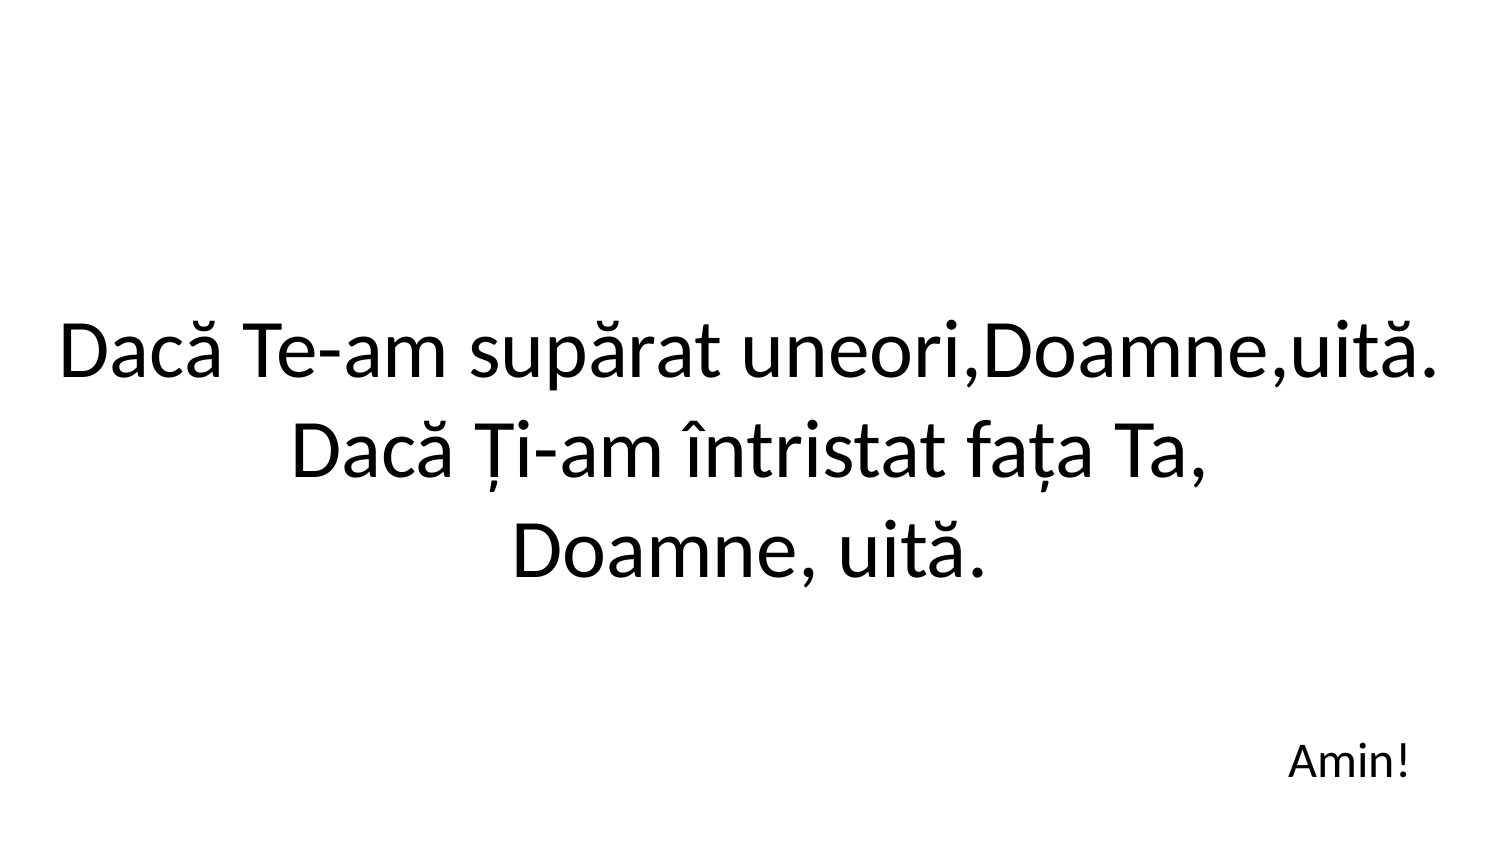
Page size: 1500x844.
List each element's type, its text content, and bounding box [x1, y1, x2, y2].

text_box Dacă Te-am supărat uneori,Doamne,uită. Dacă Ți-am întristat fața Ta, Doamne, uită. [43, 242, 1457, 602]
text_box Amin! [1273, 674, 1427, 795]
